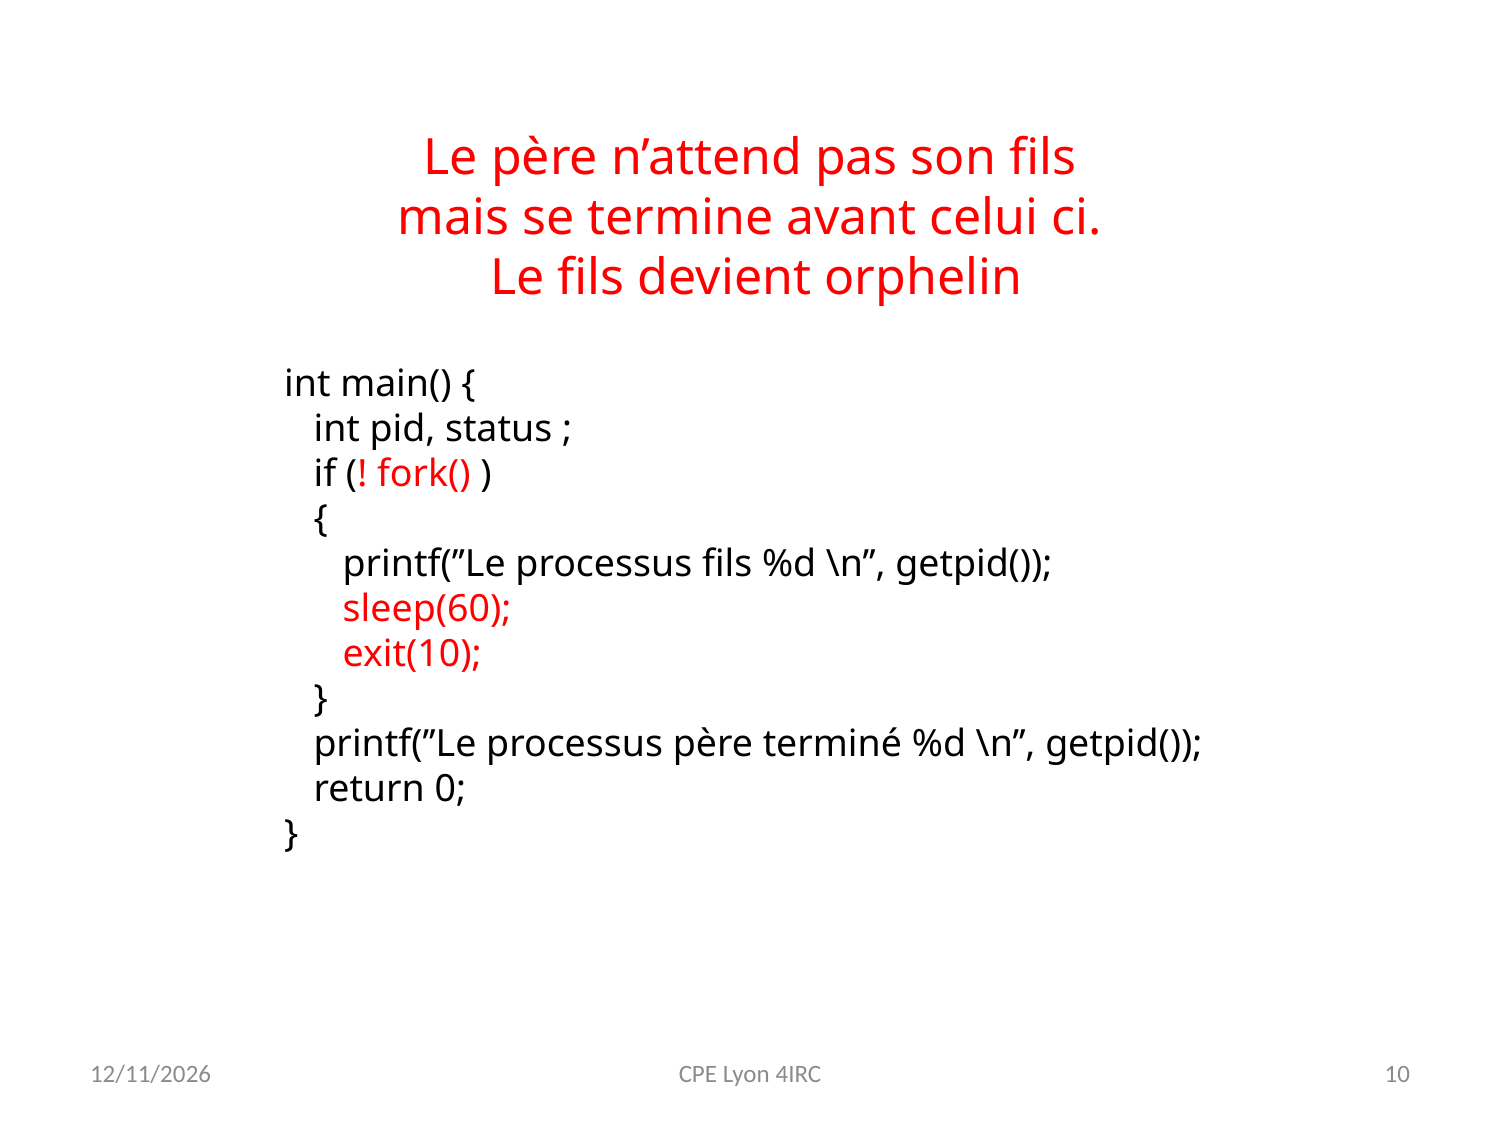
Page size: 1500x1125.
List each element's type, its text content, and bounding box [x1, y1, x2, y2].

text_box int main() { int pid, status ; if (! fork() ) { printf(’’Le processus fils %d \n’’, getpid()); sleep(60); exit(10); } printf(’’Le processus père terminé %d \n’’, getpid()); return 0; } [269, 351, 1395, 862]
text_box Le père n’attend pas son fils mais se termine avant celui ci. Le fils devient orphelin [382, 117, 1131, 313]
slide_number 10 [1074, 1042, 1425, 1103]
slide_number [75, 1042, 425, 1103]
footer CPE Lyon 4IRC [512, 1042, 988, 1103]
